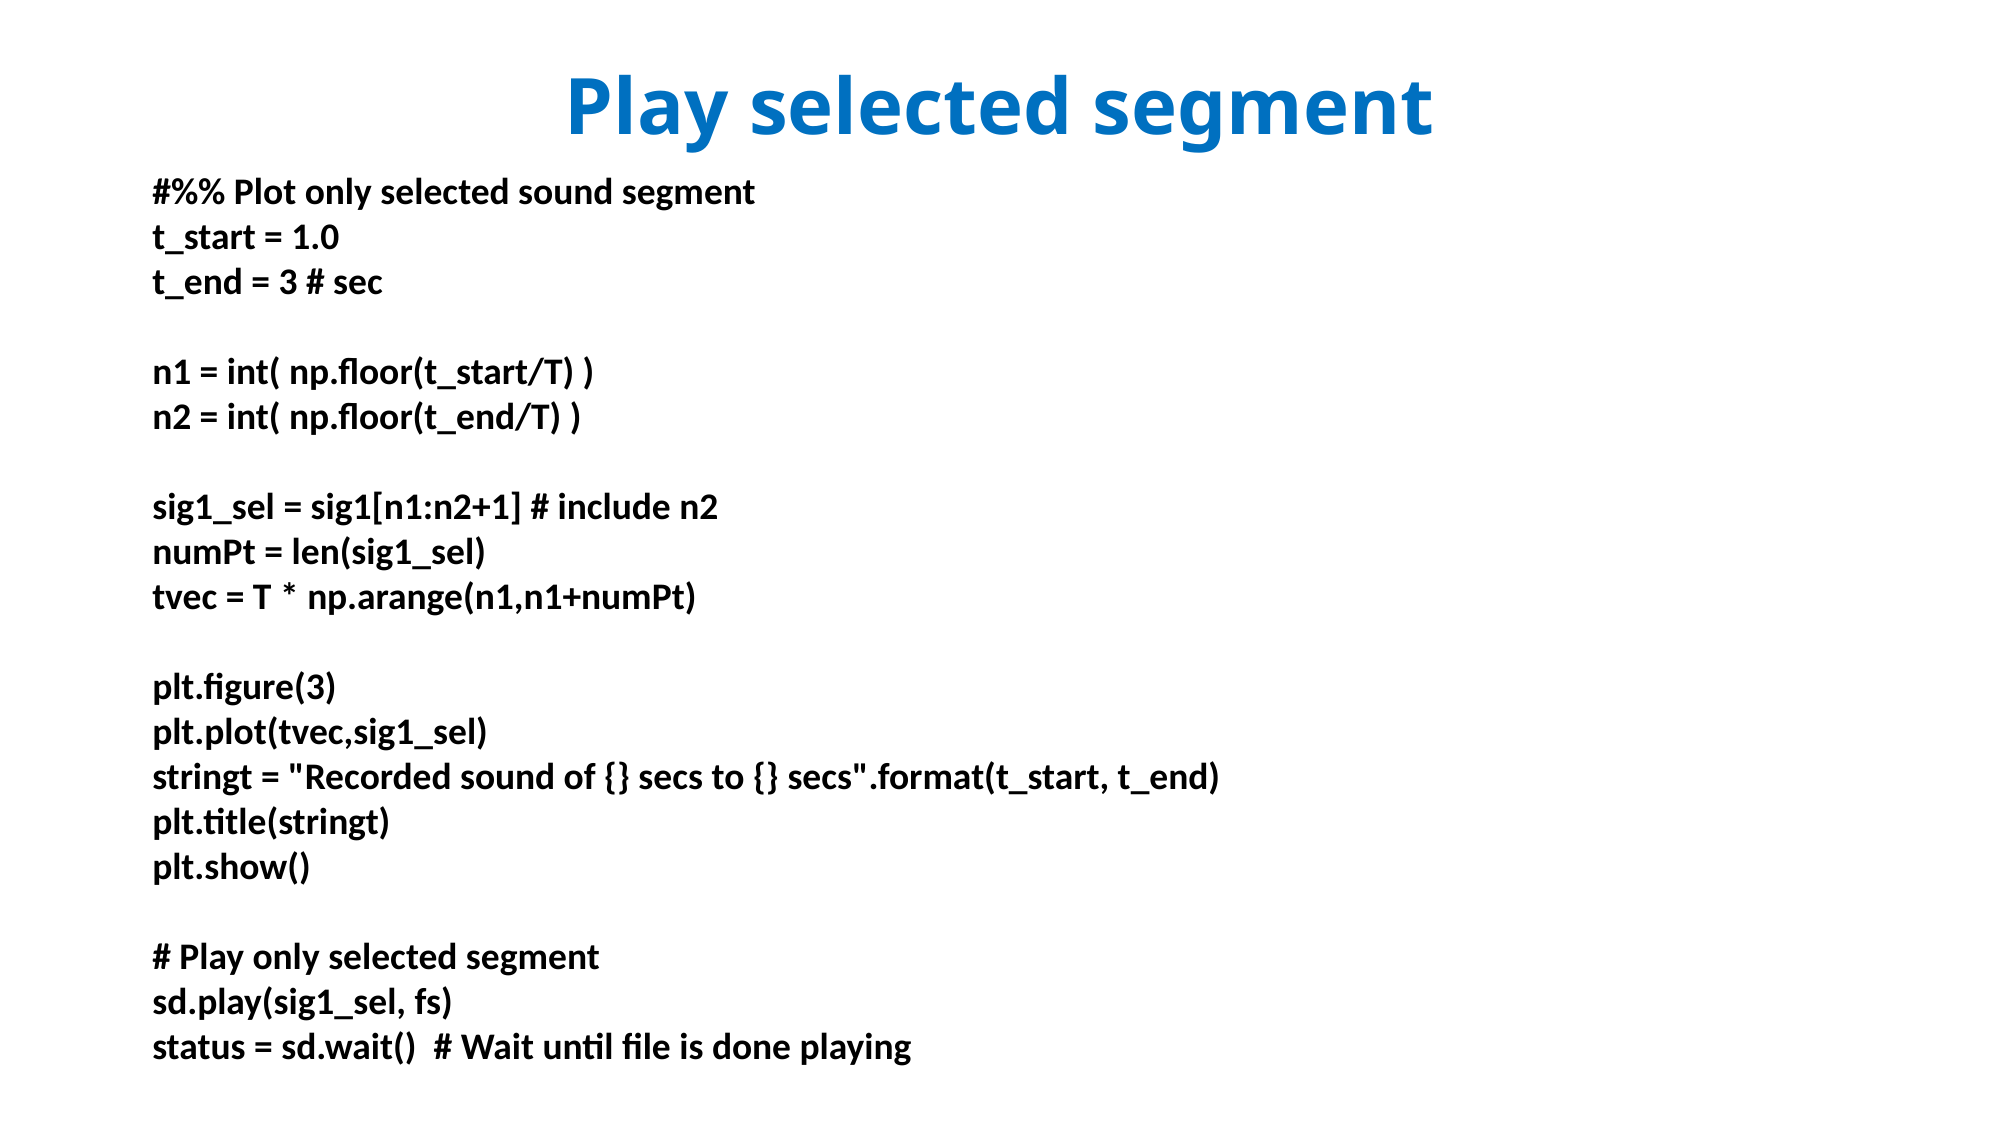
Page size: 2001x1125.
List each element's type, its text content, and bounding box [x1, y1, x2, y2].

title Play selected segment [137, 59, 1863, 160]
text_box #%% Plot only selected sound segment t_start = 1.0 t_end = 3 # sec n1 = int( np.floor(t_start/T) ) n2 = int( np.floor(t_end/T) ) sig1_sel = sig1[n1:n2+1] # include n2 numPt = len(sig1_sel) tvec = T * np.arange(n1,n1+numPt) plt.figure(3) plt.plot(tvec,sig1_sel) stringt = "Recorded sound of {} secs to {} secs".format(t_start, t_end) plt.title(stringt) plt.show() # Play only selected segment sd.play(sig1_sel, fs) status = sd.wait() # Wait until file is done playing [137, 159, 1738, 1075]
